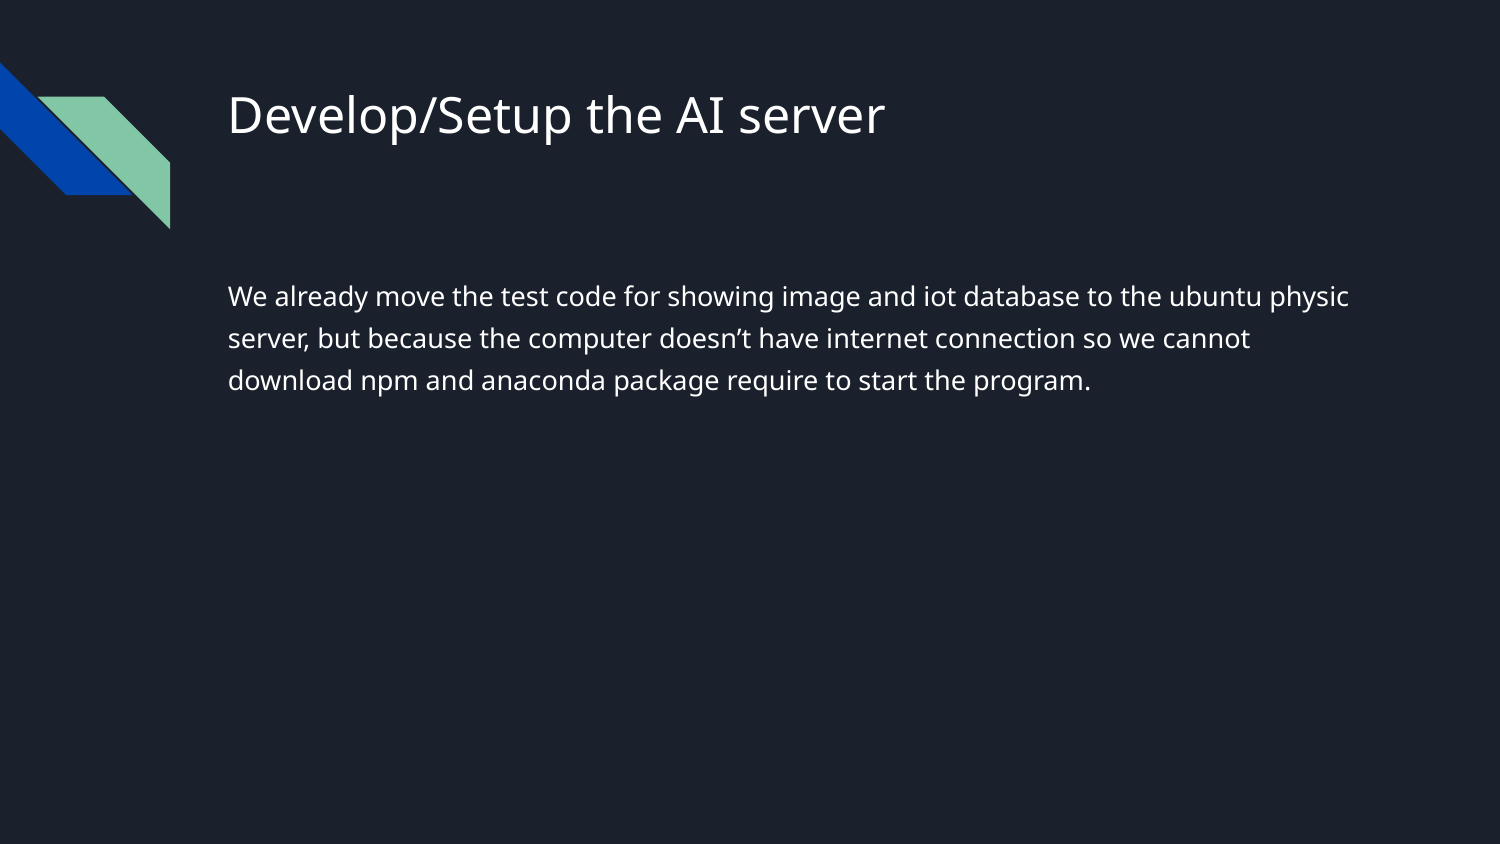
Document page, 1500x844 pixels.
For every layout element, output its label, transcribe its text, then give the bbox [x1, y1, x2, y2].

title Develop/Setup the AI server [212, 64, 1368, 215]
list We already move the test code for showing image and iot database to the ubuntu physic server, but because the computer doesn’t have internet connection so we cannot download npm and anaconda package require to start the program. [212, 257, 1368, 735]
